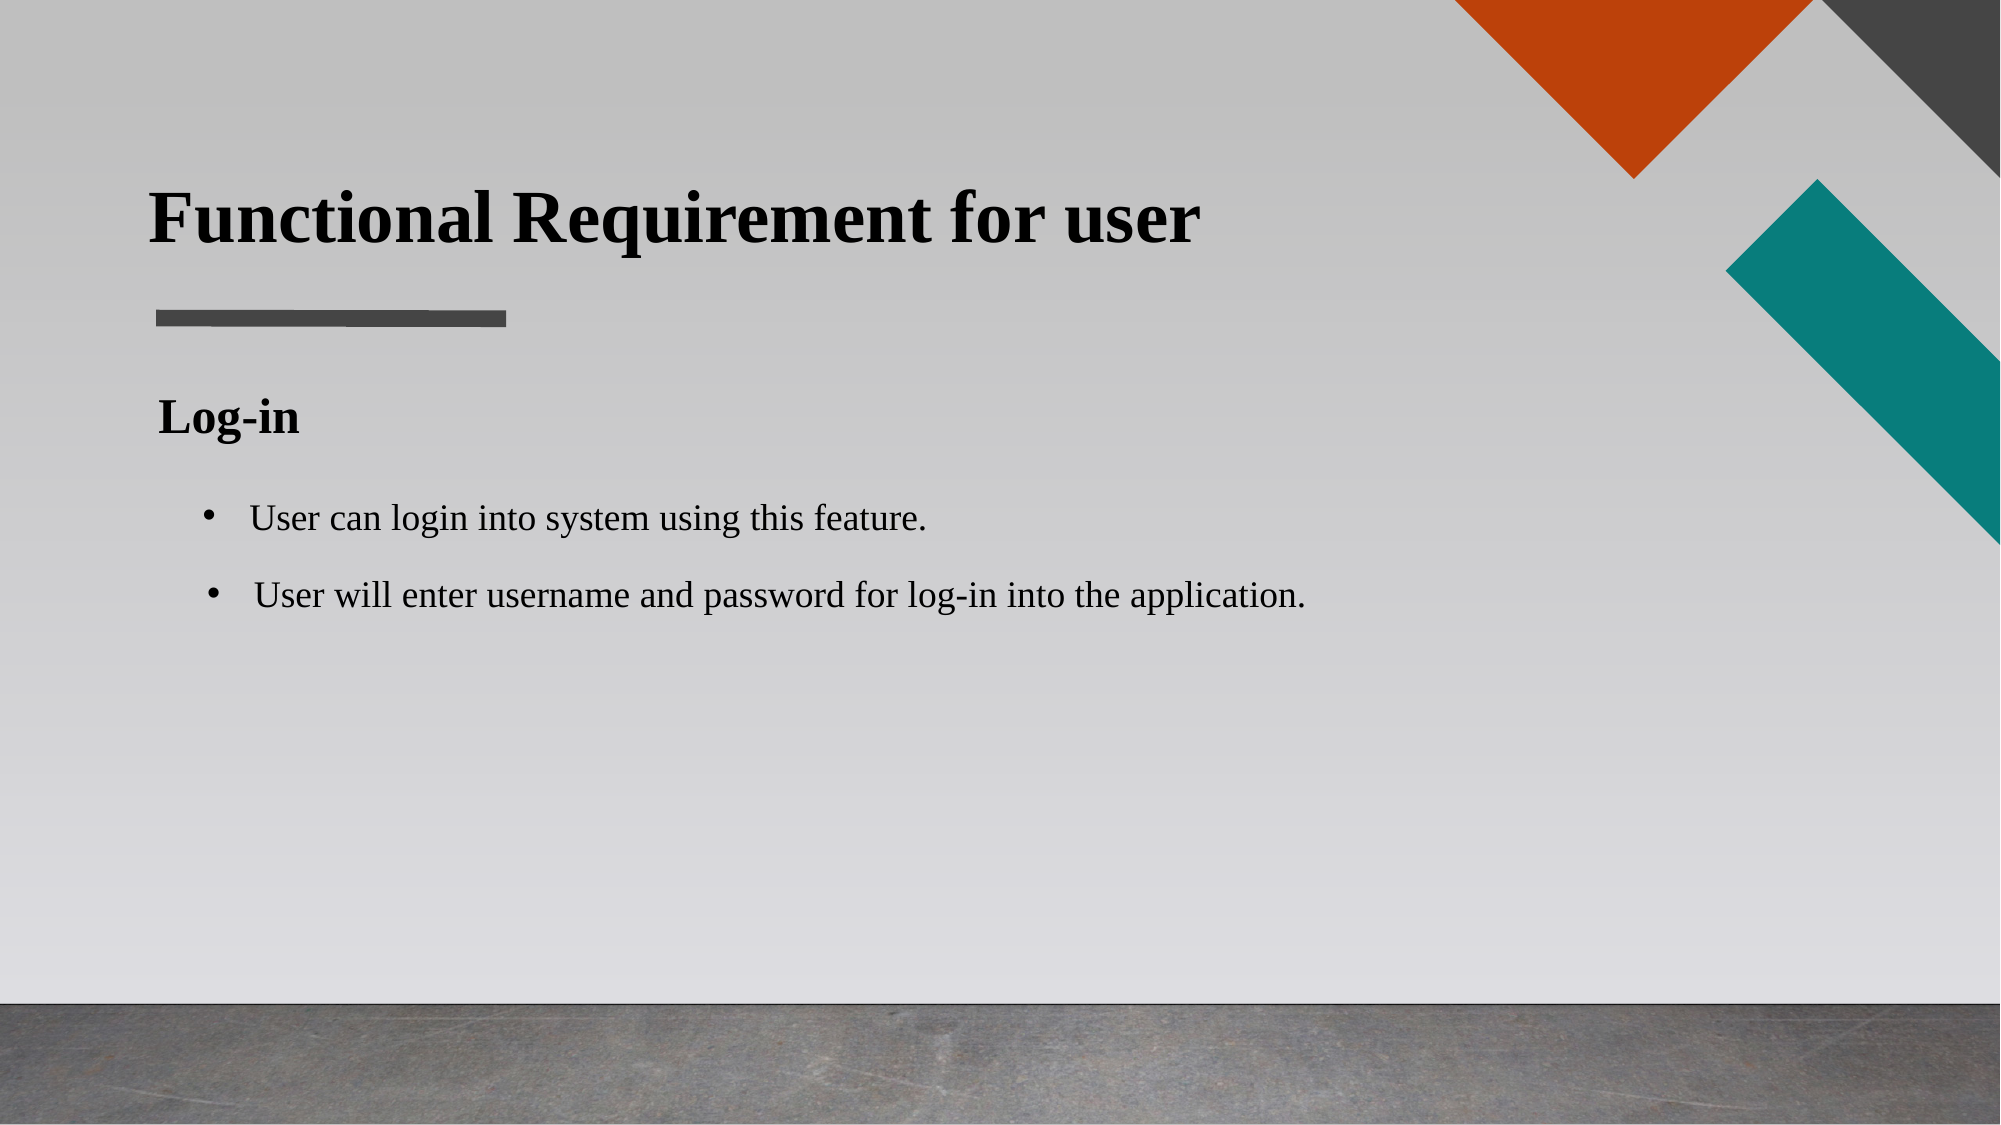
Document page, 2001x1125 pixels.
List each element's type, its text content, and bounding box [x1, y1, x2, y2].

picture [0, 1004, 2000, 1124]
text_box Functional Requirement for user [134, 160, 1607, 265]
text_box User will enter username and password for log-in into the application. [192, 562, 1445, 623]
text_box User can login into system using this feature. [187, 485, 1144, 545]
text_box Log-in [143, 376, 512, 452]
